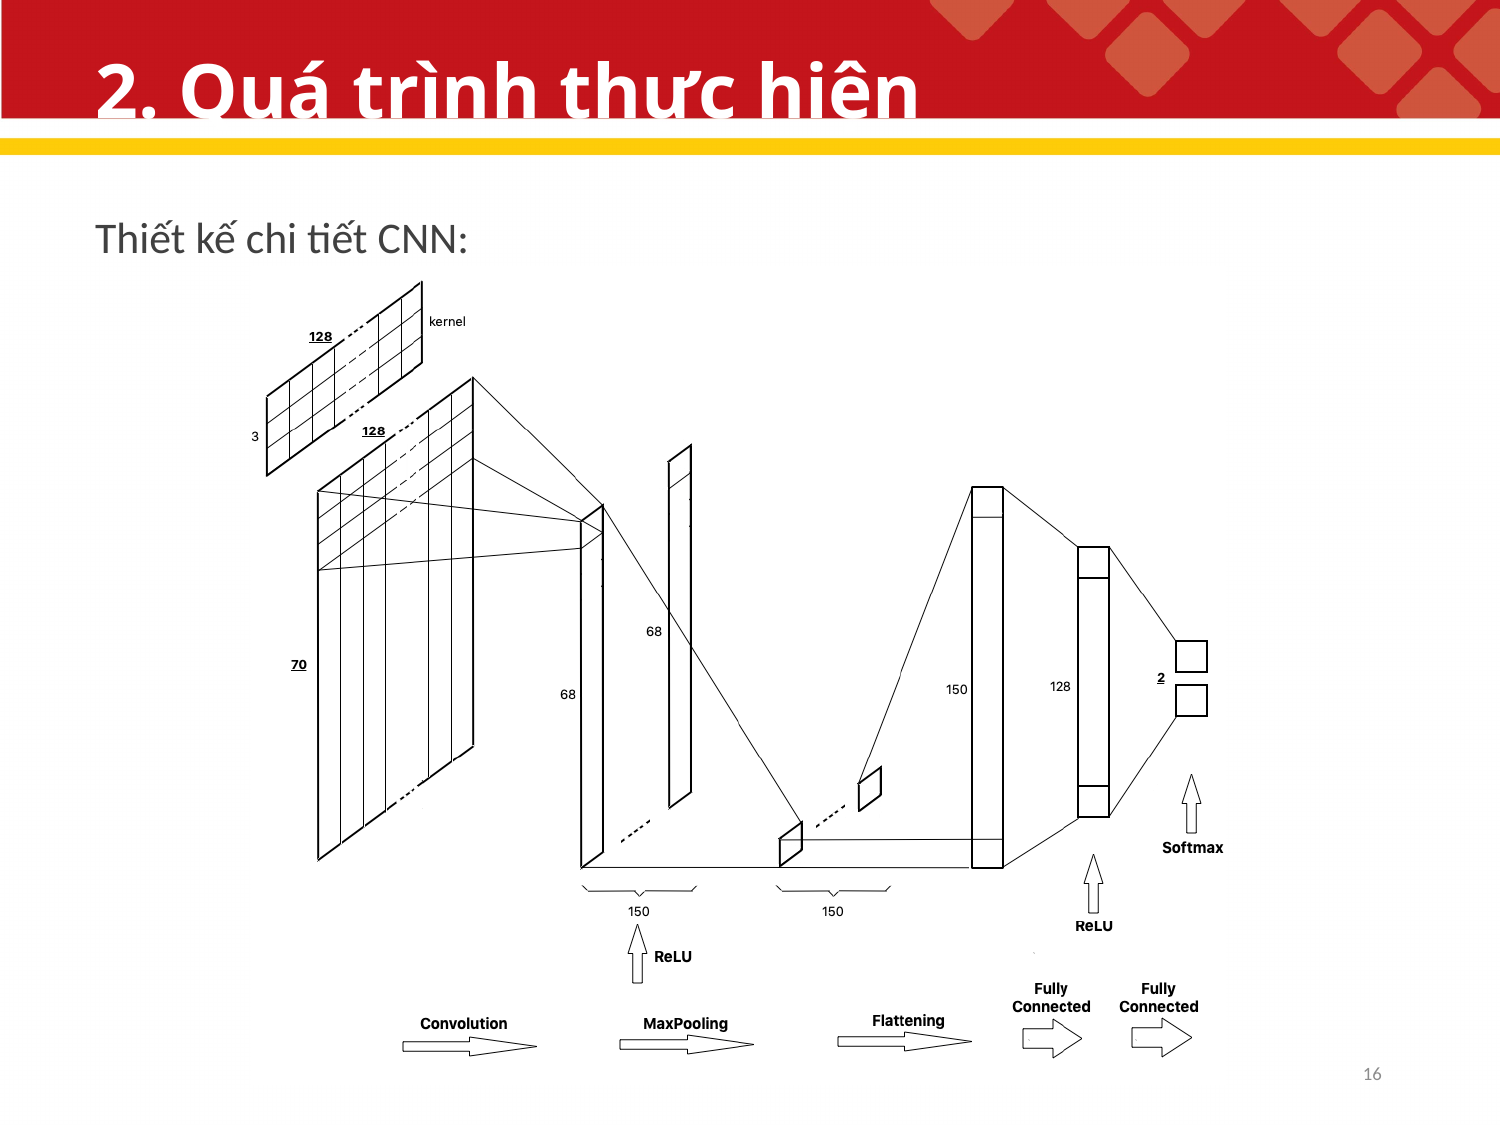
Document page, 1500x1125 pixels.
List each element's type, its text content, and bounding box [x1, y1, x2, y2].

picture [0, 0, 1500, 1125]
slide_number 16 [1059, 1042, 1397, 1103]
list Thiết kế chi tiết CNN: [80, 202, 1397, 1007]
title 2. Quá trình thực hiện [80, 0, 1397, 202]
